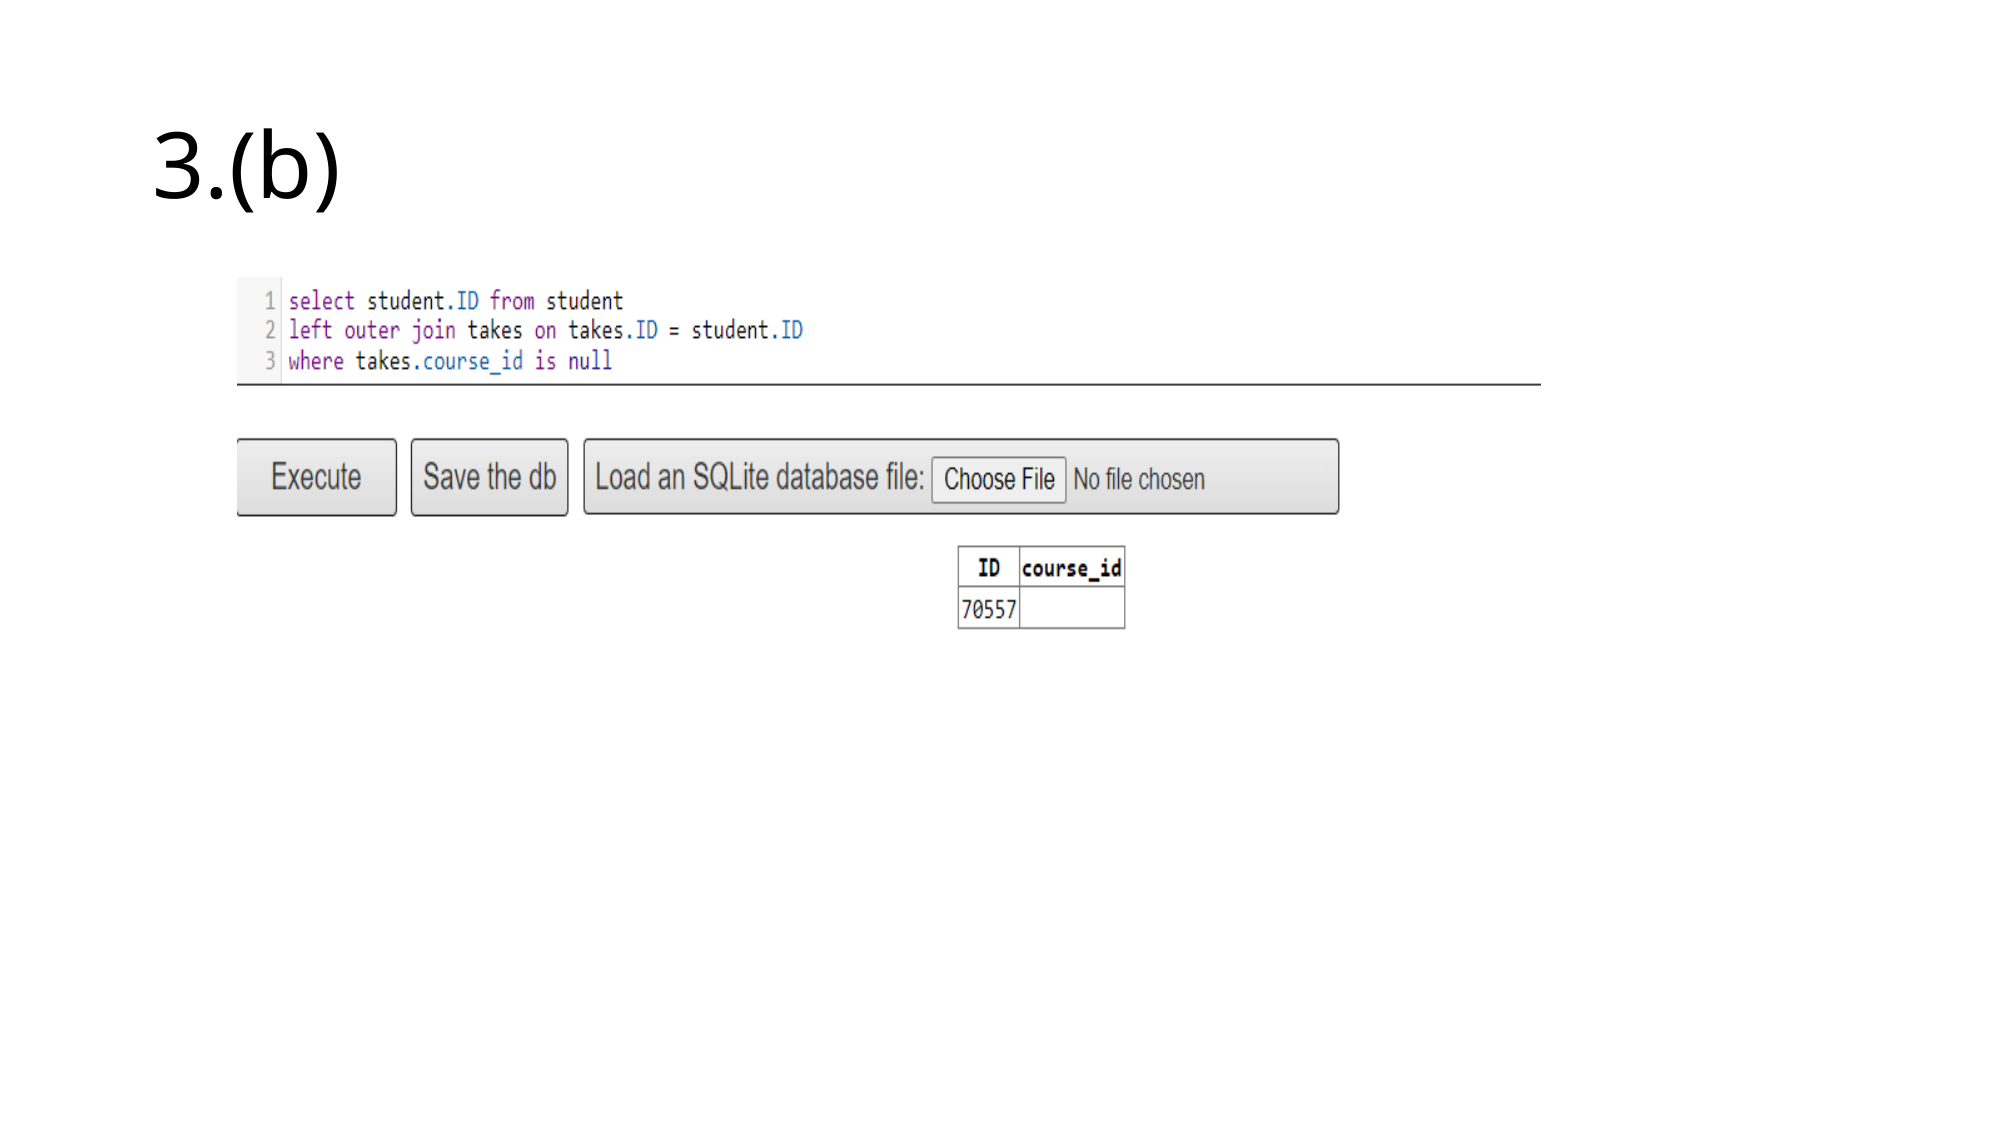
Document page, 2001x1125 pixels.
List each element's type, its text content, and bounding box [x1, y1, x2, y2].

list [237, 277, 1541, 644]
title 3.(b) [137, 59, 1863, 278]
